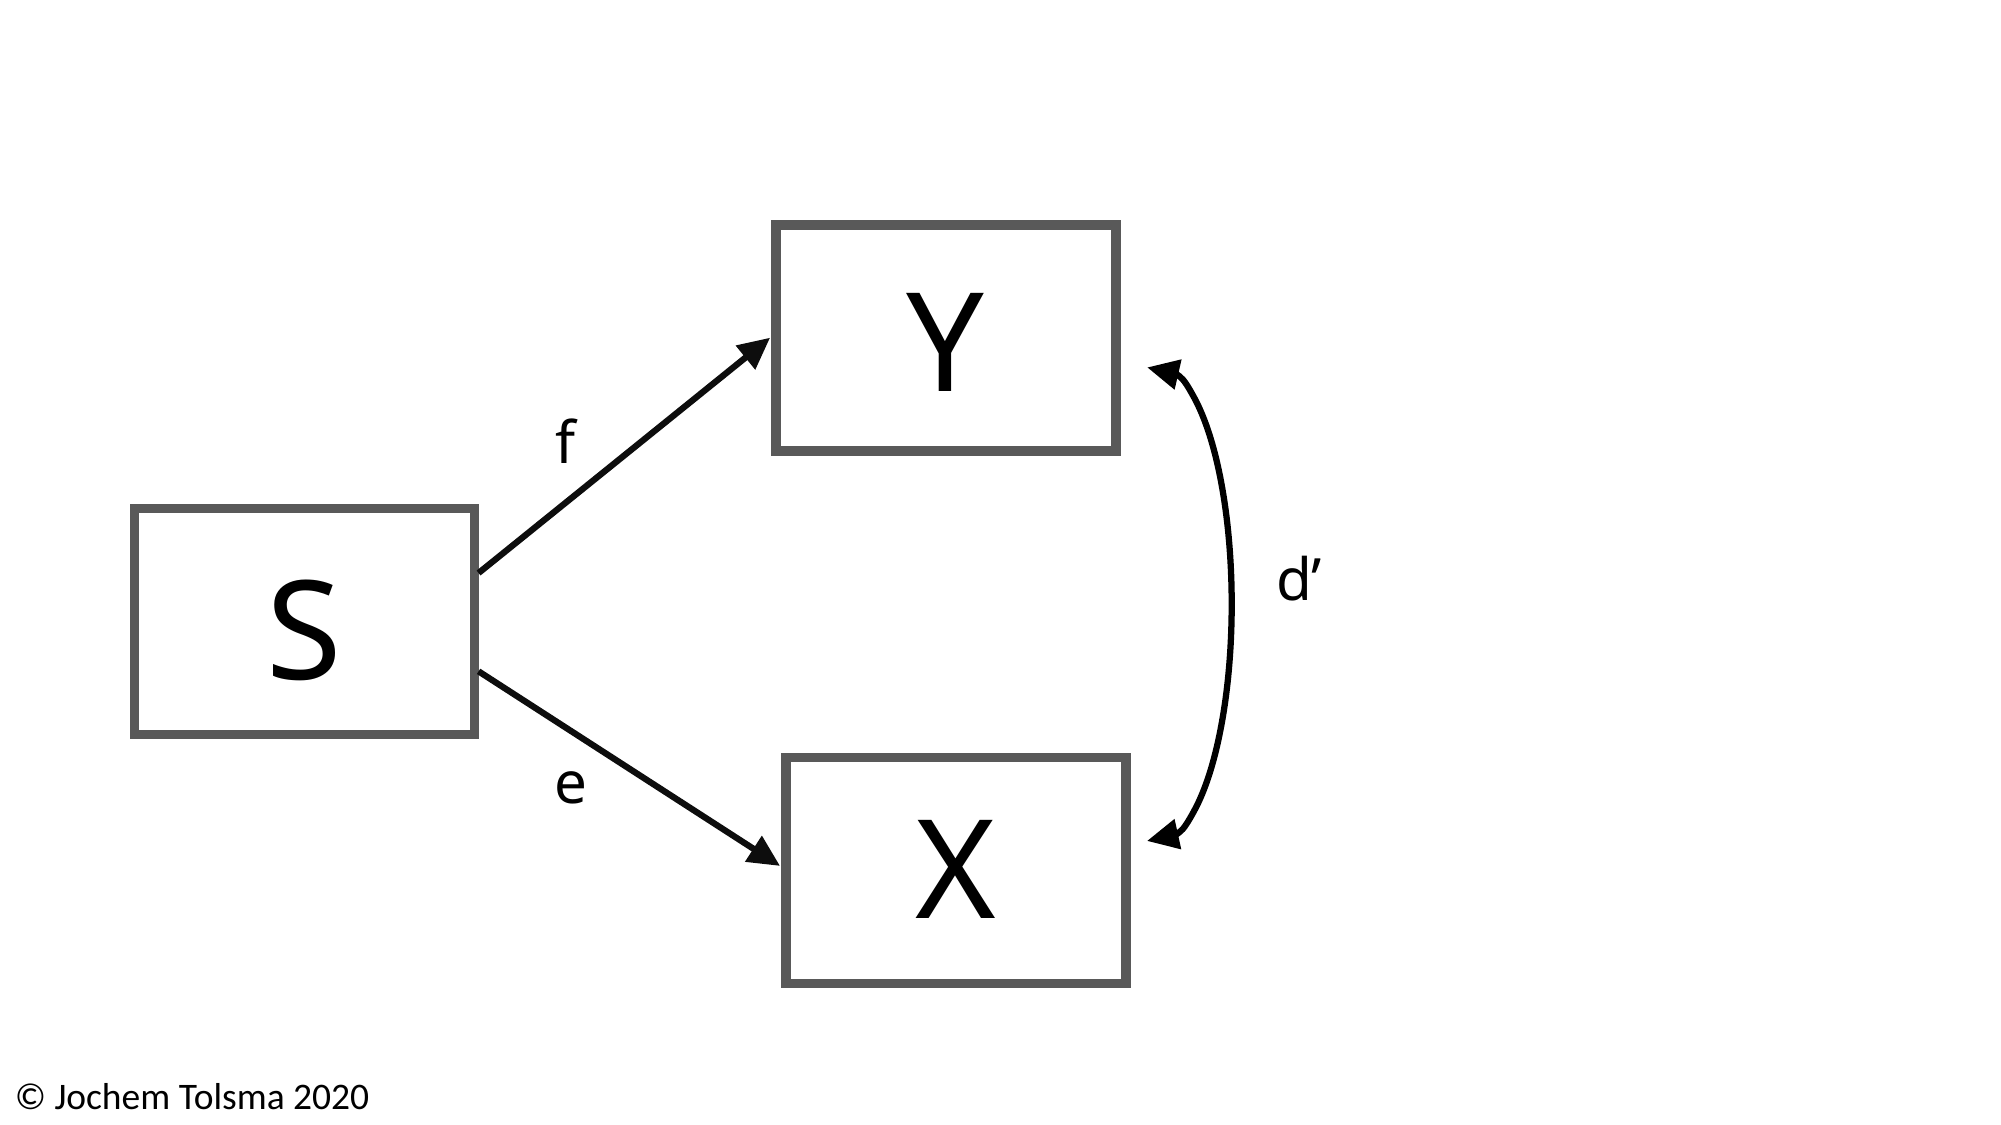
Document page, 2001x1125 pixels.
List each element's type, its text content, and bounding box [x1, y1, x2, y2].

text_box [799, 202, 1094, 543]
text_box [478, 671, 780, 866]
text_box © Jochem Tolsma 2020 [0, 1064, 561, 1125]
text_box [1147, 357, 1233, 851]
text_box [811, 731, 1101, 1073]
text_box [154, 488, 455, 829]
text_box d’ [1261, 534, 1386, 620]
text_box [478, 337, 770, 573]
